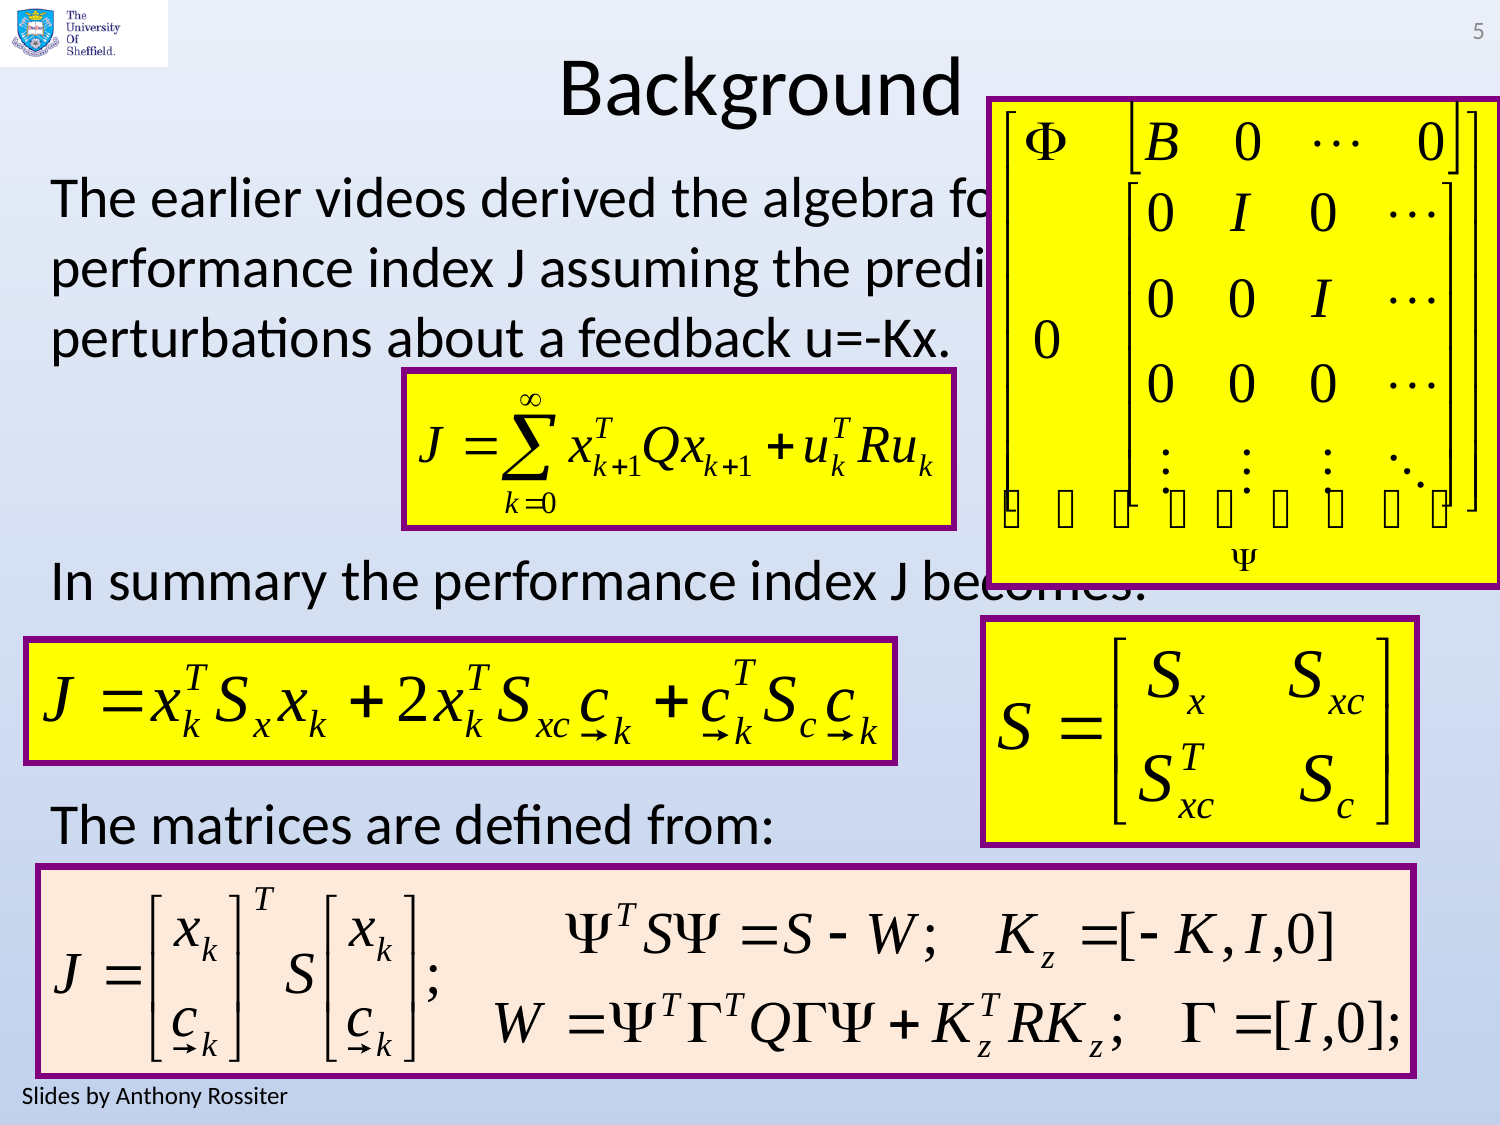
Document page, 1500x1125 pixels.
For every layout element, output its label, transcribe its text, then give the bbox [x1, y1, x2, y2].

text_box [407, 373, 951, 526]
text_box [29, 642, 892, 761]
picture [0, 0, 168, 67]
list The earlier videos derived the algebra for computing the performance index J assuming the predictions are based on perturbations about a feedback u=-Kx. In summary the performance index J becomes: The matrices are defined from: [35, 152, 1465, 870]
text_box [992, 101, 1498, 584]
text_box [985, 621, 1415, 843]
title Background [105, 23, 1418, 141]
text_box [40, 869, 1411, 1074]
footer Slides by Anthony Rossiter [0, 1065, 317, 1125]
slide_number 5 [1335, 0, 1500, 60]
